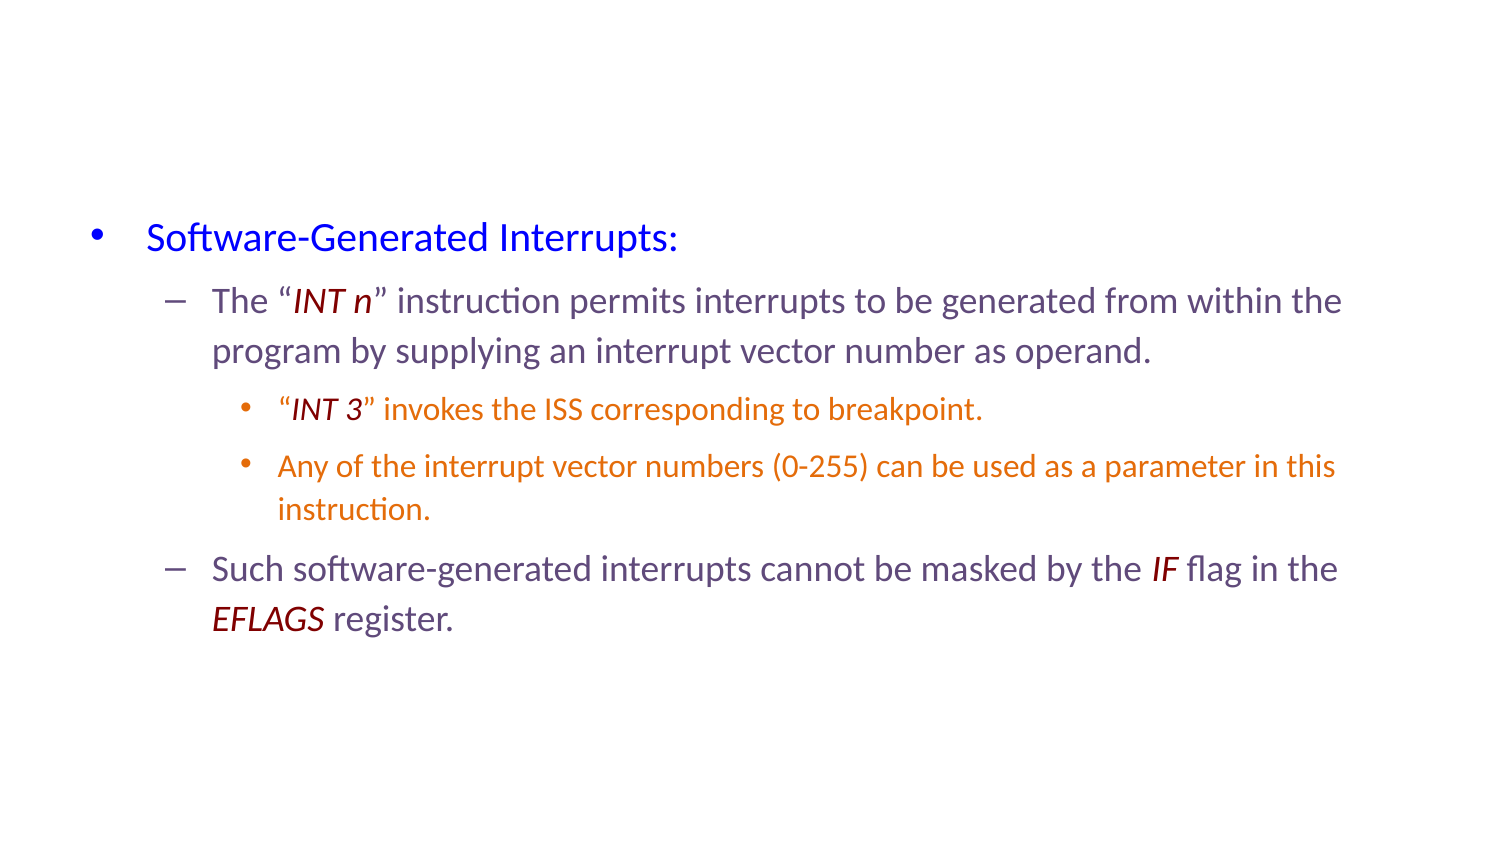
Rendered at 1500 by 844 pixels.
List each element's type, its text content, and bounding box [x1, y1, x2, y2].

list Software-Generated Interrupts: The “INT n” instruction permits interrupts to be generated from within the program by supplying an interrupt vector number as operand. “INT 3” invokes the ISS corresponding to breakpoint. Any of the interrupt vector numbers (0-255) can be used as a parameter in this instruction. Such software-generated interrupts cannot be masked by the IF flag in the EFLAGS register. [75, 196, 1425, 754]
